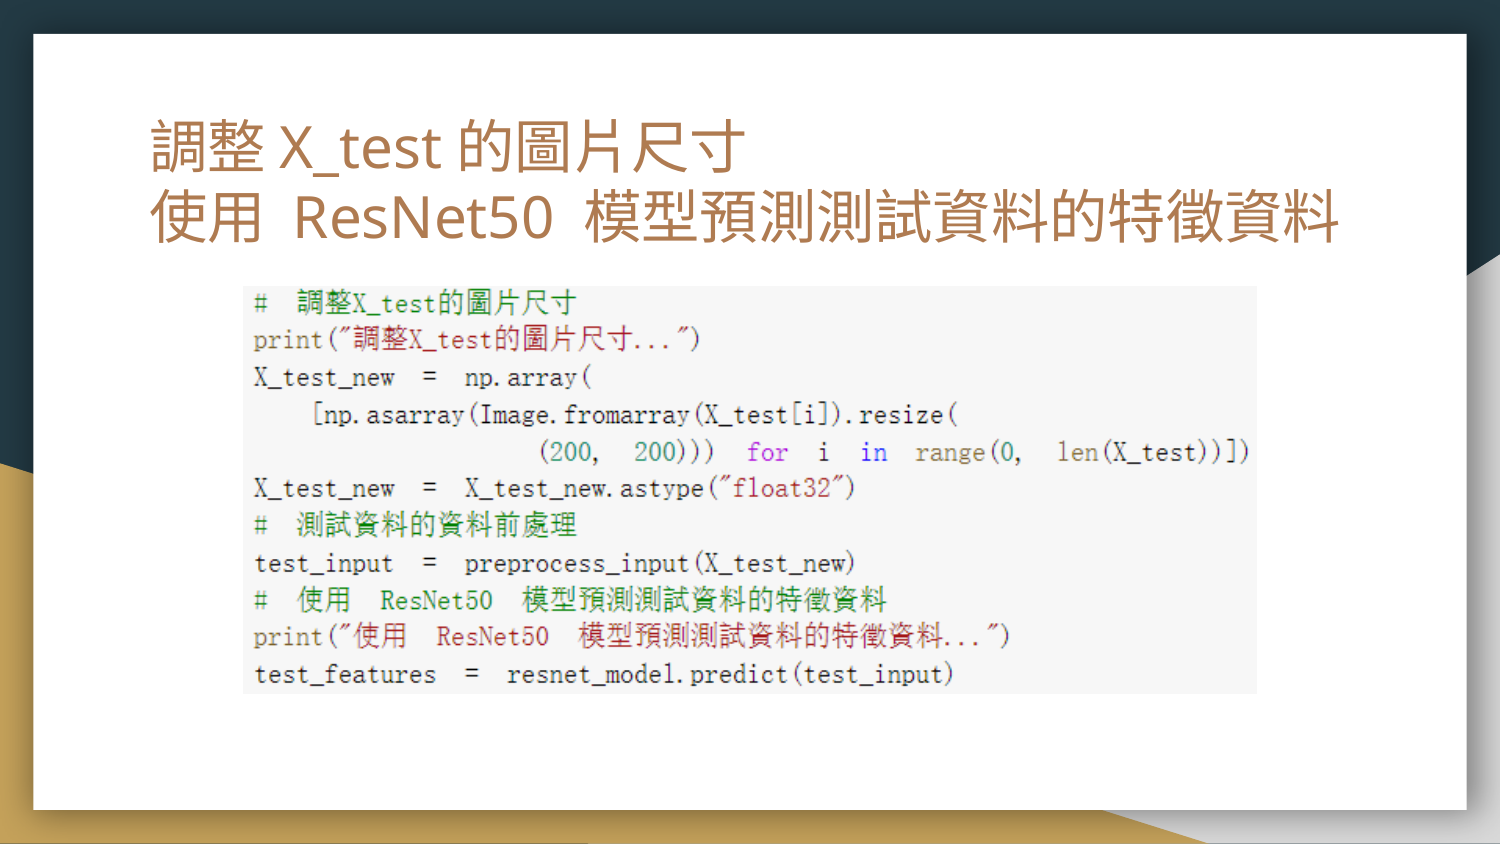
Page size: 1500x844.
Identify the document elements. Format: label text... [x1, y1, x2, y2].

title 調整X_test的圖片尺寸 使用 ResNet50 模型預測測試資料的特徵資料 [134, 94, 1366, 183]
picture [243, 285, 1257, 695]
